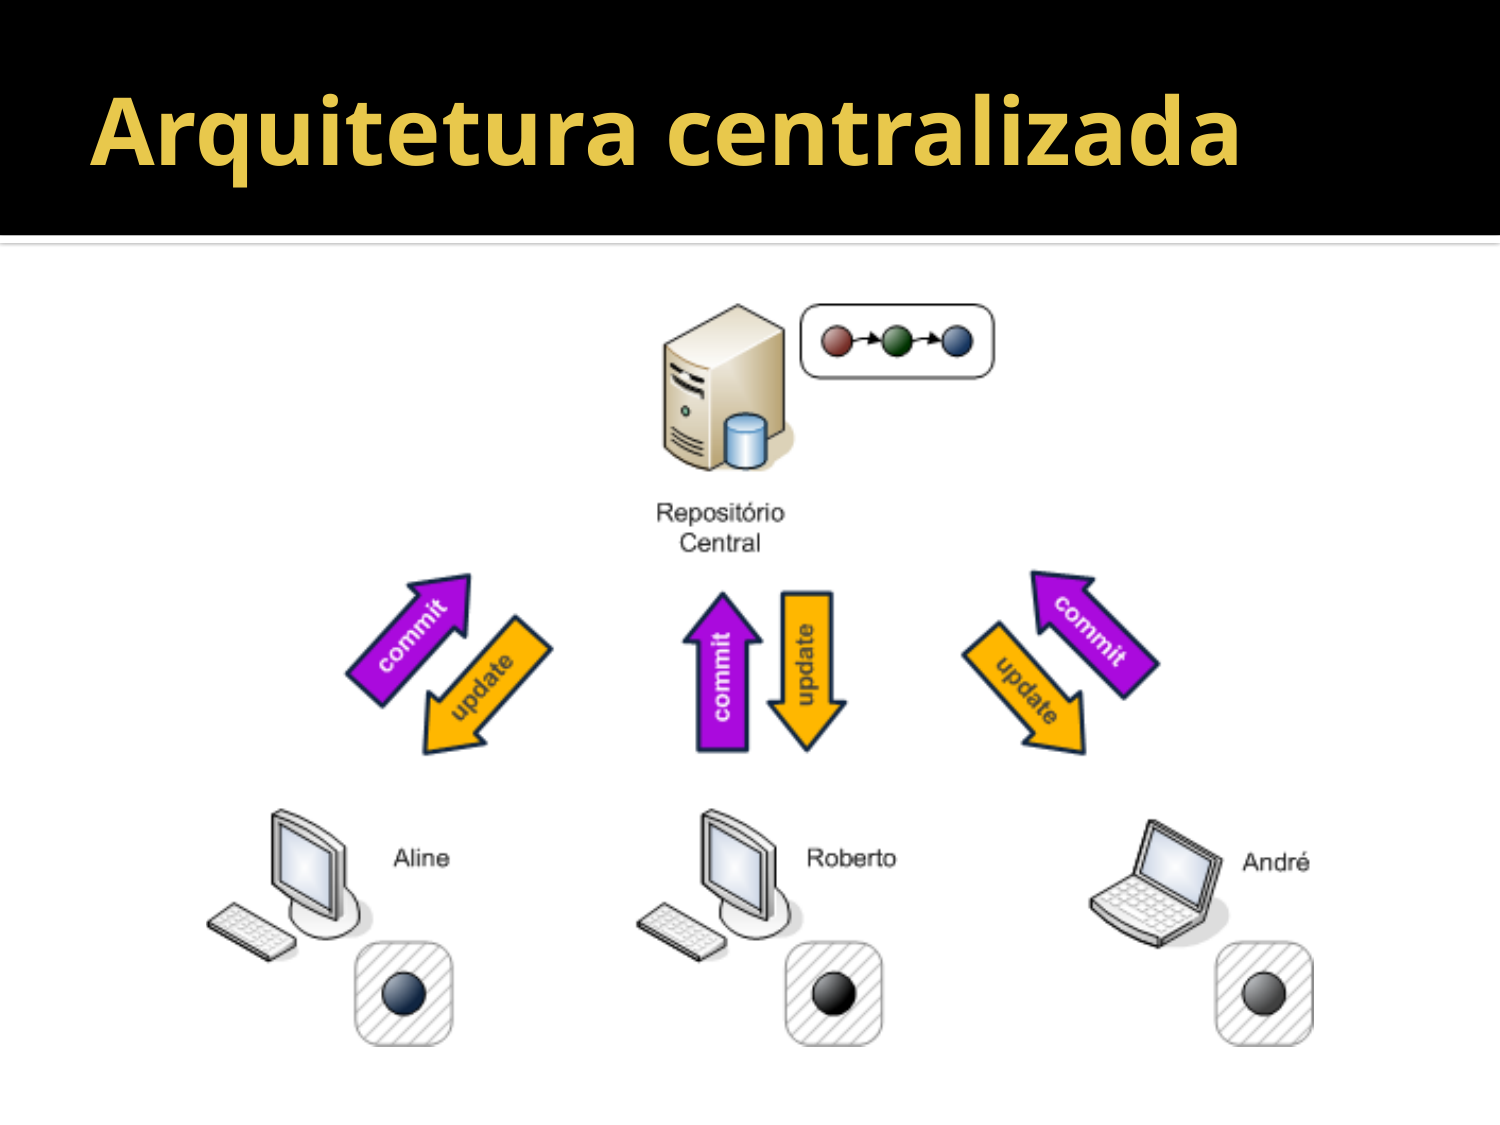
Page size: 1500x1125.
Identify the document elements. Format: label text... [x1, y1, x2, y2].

title Arquitetura centralizada [75, 25, 1425, 231]
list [206, 302, 1314, 1047]
